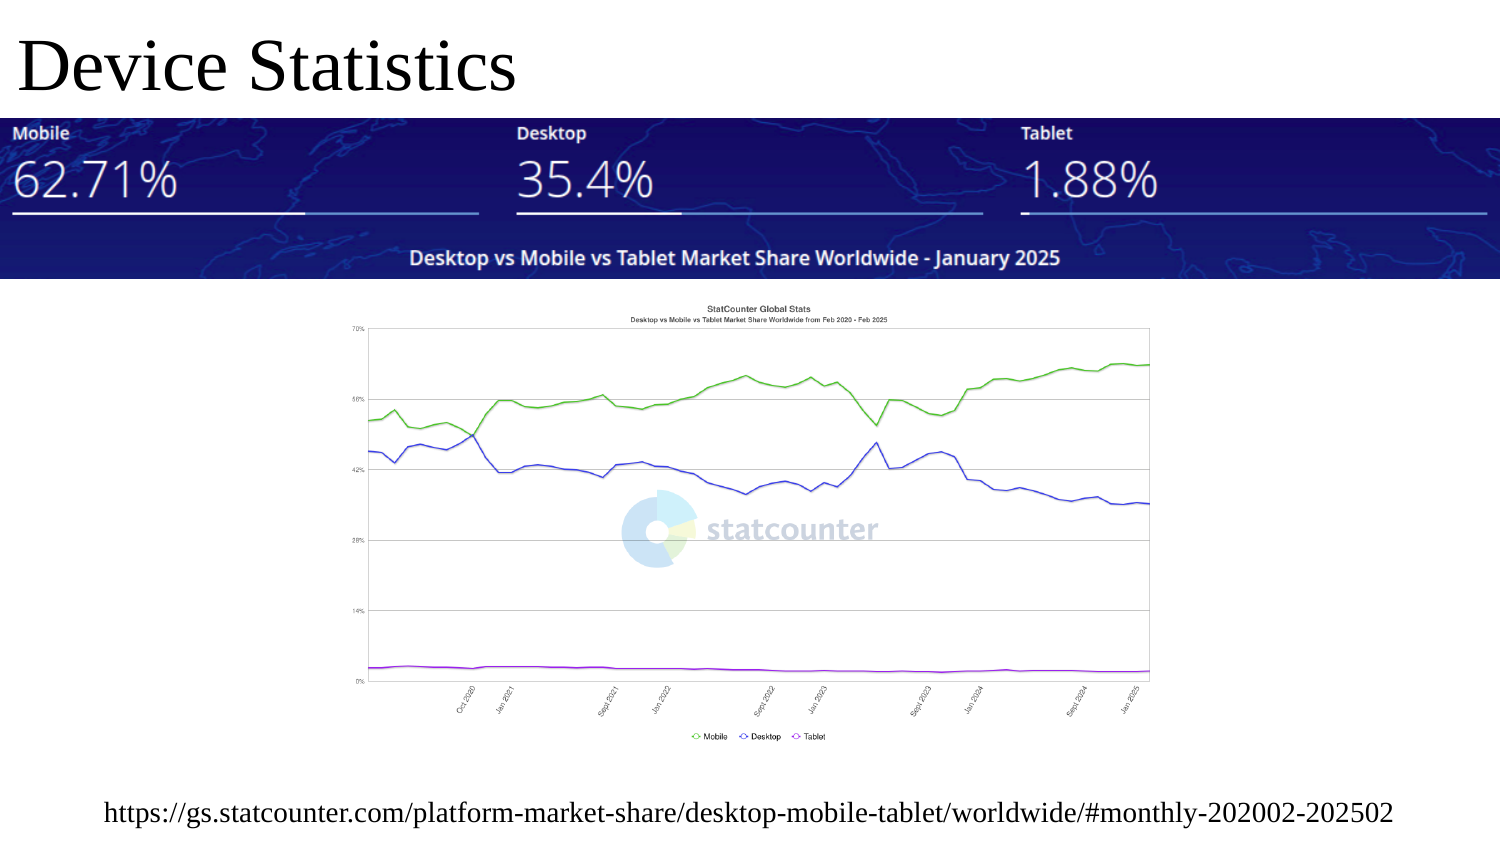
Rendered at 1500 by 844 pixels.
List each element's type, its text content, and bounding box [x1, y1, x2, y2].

picture [349, 303, 1150, 754]
text_box https://gs.statcounter.com/platform-market-share/desktop-mobile-tablet/worldwide/#monthly-202002-202502 [0, 778, 1500, 843]
picture [0, 118, 1500, 279]
title Device Statistics [0, 0, 1500, 94]
